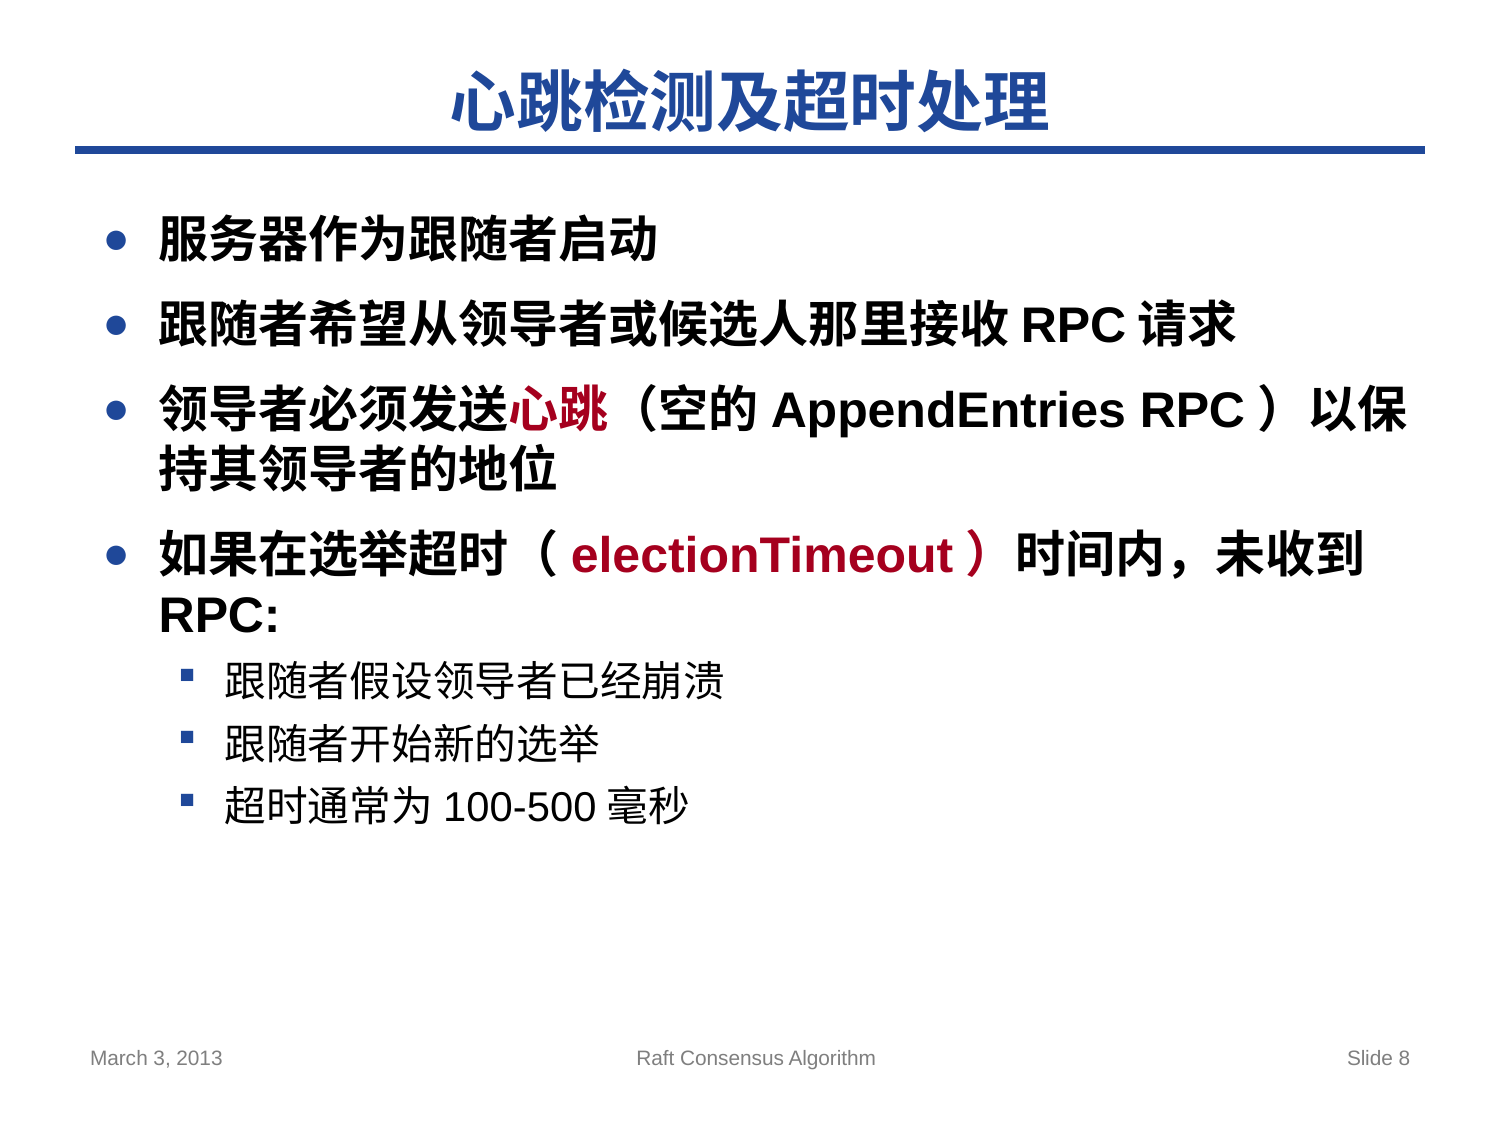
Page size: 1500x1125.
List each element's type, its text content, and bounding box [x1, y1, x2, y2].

list 服务器作为跟随者启动 跟随者希望从领导者或候选人那里接收RPC请求 领导者必须发送心跳（空的AppendEntries RPC）以保持其领导者的地位 如果在选举超时（electionTimeout）时间内，未收到RPC: 跟随者假设领导者已经崩溃 跟随者开始新的选举 超时通常为100-500毫秒 [87, 200, 1438, 1005]
slide_number Slide [1074, 1037, 1425, 1103]
title 心跳检测及超时处理 [75, 50, 1425, 150]
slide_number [75, 1037, 425, 1103]
footer Raft Consensus Algorithm [474, 1037, 1038, 1103]
